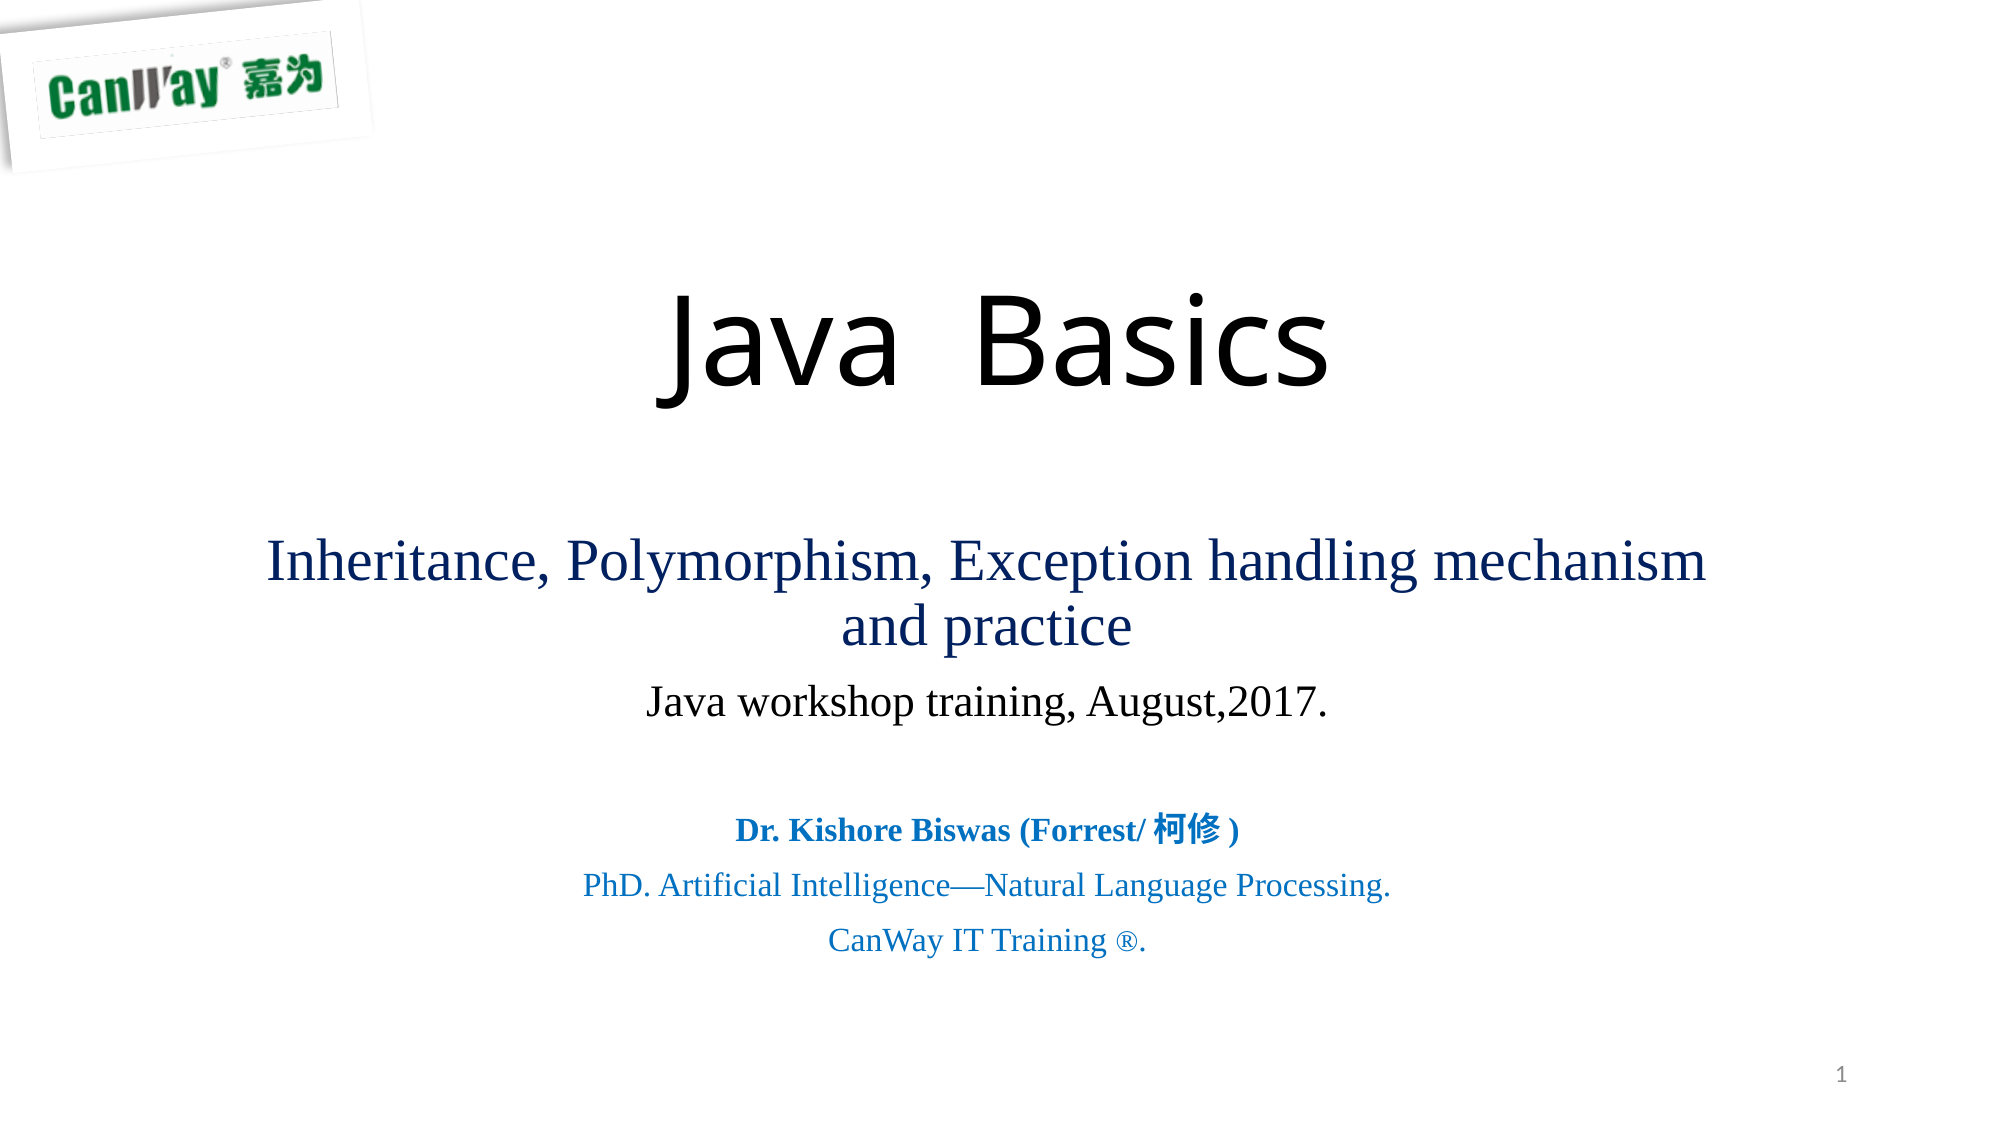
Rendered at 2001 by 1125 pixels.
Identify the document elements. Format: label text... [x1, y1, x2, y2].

title Java Basics [249, 184, 1750, 421]
picture [35, 46, 336, 124]
subtitle Inheritance, Polymorphism, Exception handling mechanism and practice Java workshop training, August,2017. Dr. Kishore Biswas (Forrest/柯修) PhD. Artificial Intelligence—Natural Language Processing. CanWay IT Training ®. [237, 521, 1738, 968]
slide_number 1 [1412, 1042, 1863, 1103]
